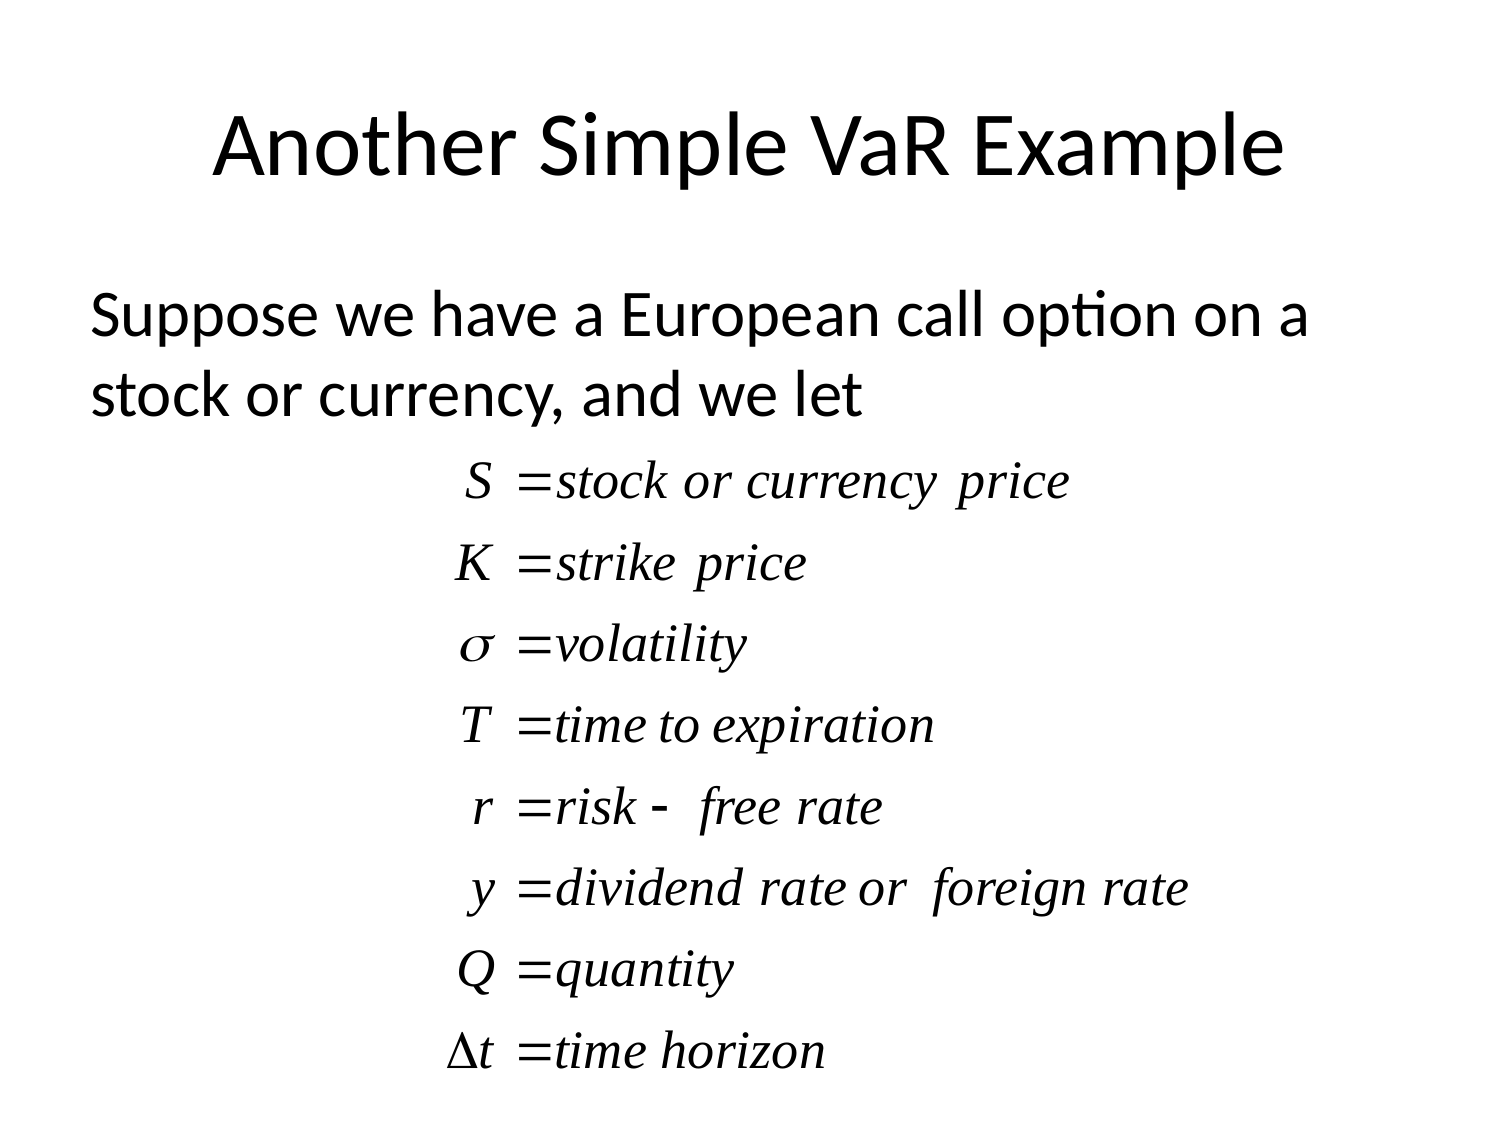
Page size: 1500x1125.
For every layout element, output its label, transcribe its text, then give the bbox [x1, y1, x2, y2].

list Suppose we have a European call option on a stock or currency, and we let [75, 262, 1425, 1005]
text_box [437, 449, 1202, 1092]
title Another Simple VaR Example [75, 45, 1425, 233]
